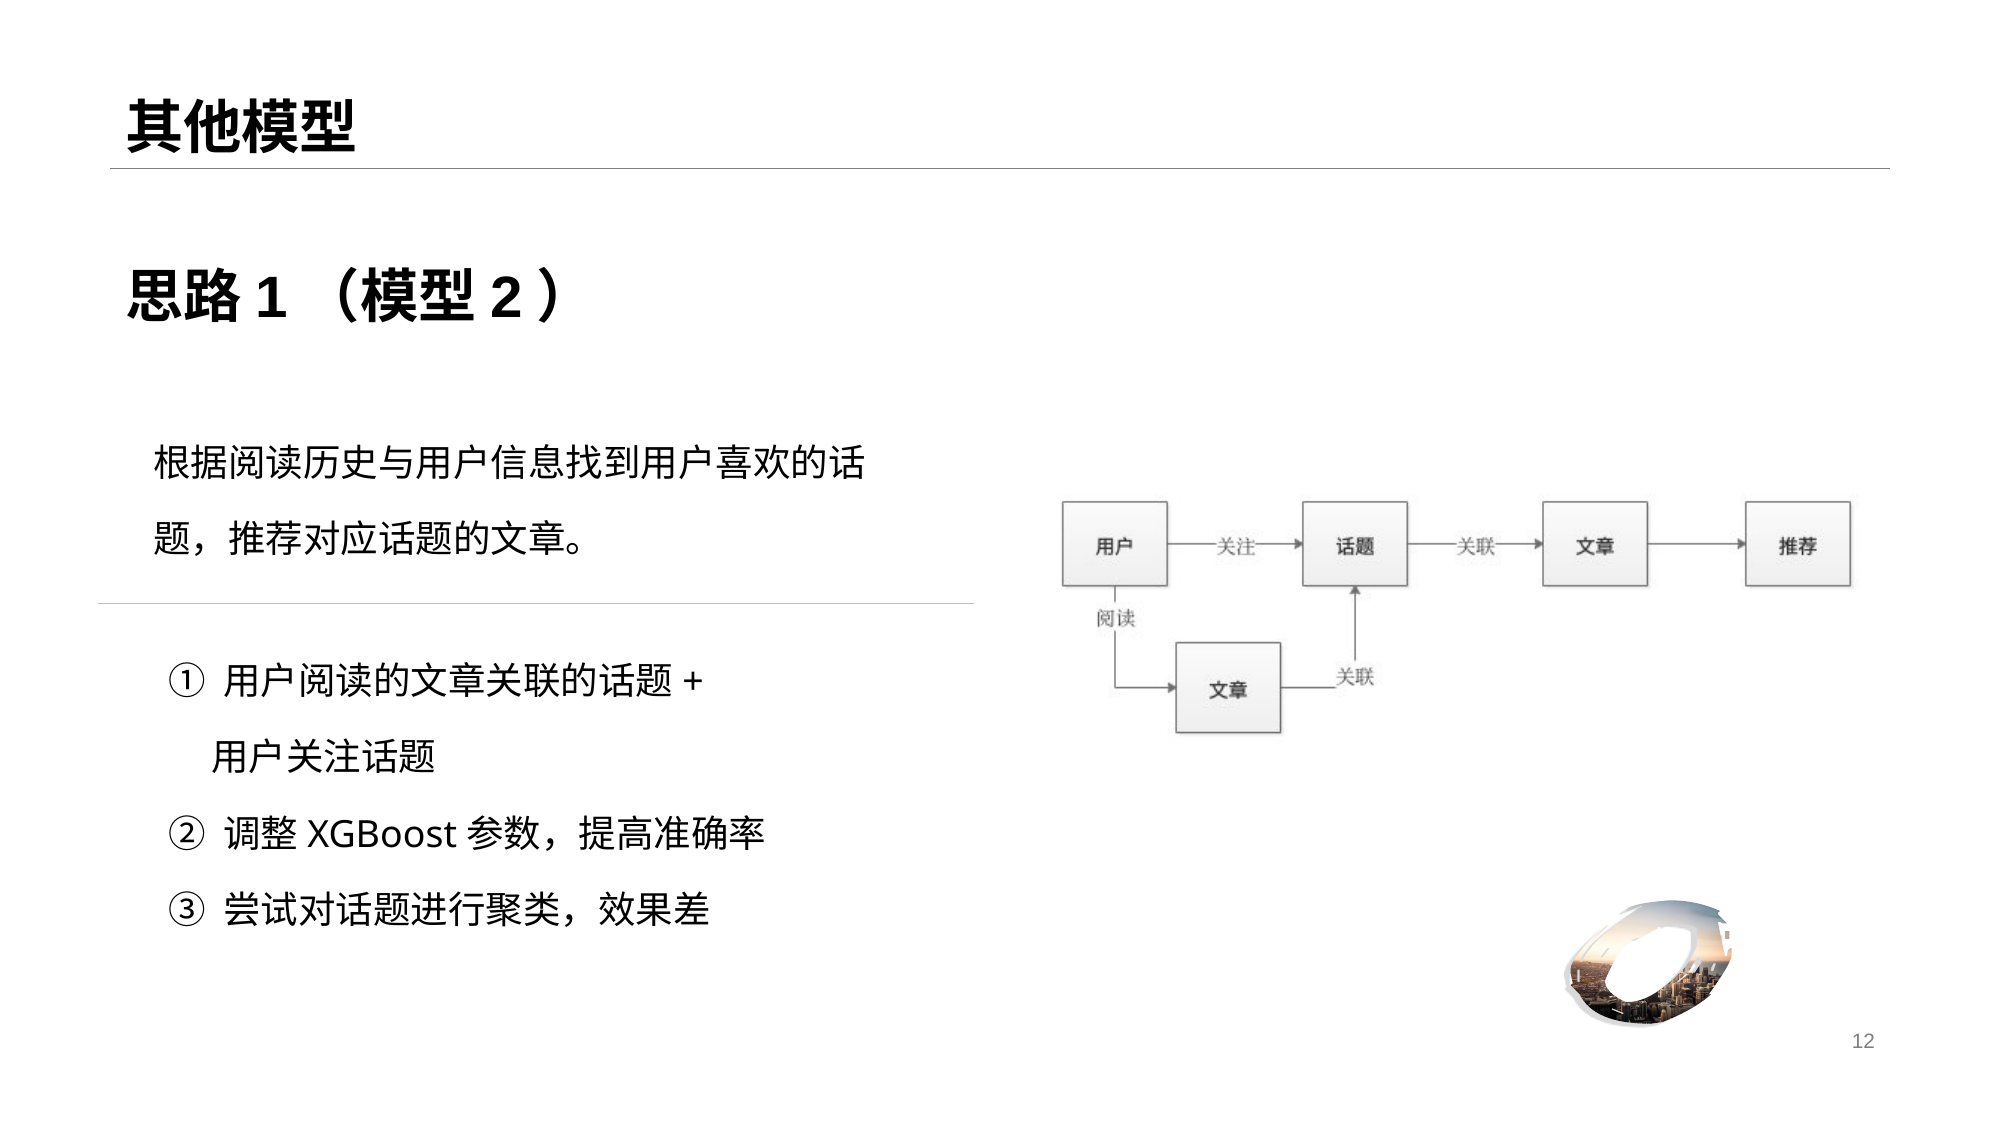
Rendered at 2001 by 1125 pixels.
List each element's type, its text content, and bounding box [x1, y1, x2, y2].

picture [1025, 434, 1890, 780]
text_box 根据阅读历史与用户信息找到用户喜欢的话题，推荐对应话题的文章。 [138, 604, 913, 610]
text_box 根据阅读历史与用户信息找到用户喜欢的话题，推荐对应话题的文章。 [138, 399, 913, 602]
text_box [1568, 899, 1733, 1025]
slide_number 12 [1412, 1023, 1890, 1058]
text_box ① 用户阅读的文章关联的话题+ 用户关注话题 ② 调整XGBoost参数，提高准确率 ③ 尝试对话题进行聚类，效果差 [109, 617, 794, 939]
title 其他模型 [109, 0, 1890, 168]
text_box 思路1（模型2） [109, 168, 1890, 338]
